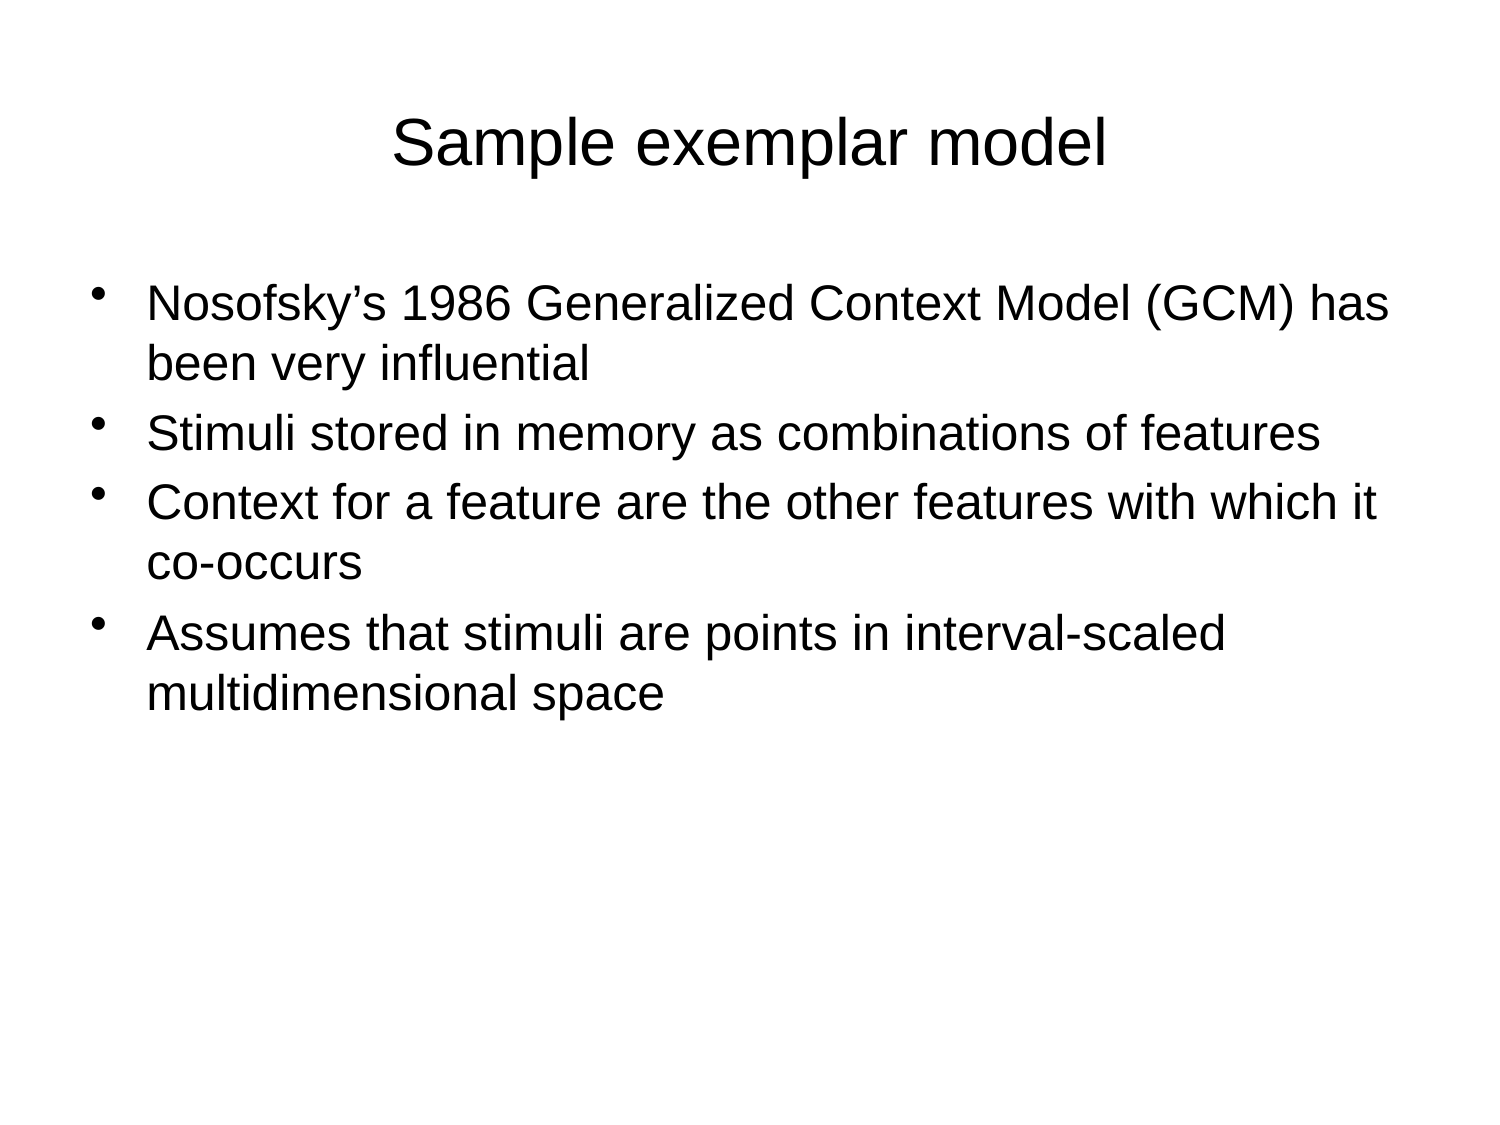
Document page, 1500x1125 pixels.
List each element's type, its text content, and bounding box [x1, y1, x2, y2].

title Sample exemplar model [74, 44, 1426, 233]
list Nosofsky’s 1986 Generalized Context Model (GCM) has been very influential Stimuli stored in memory as combinations of features Context for a feature are the other features with which it co-occurs Assumes that stimuli are points in interval-scaled multidimensional space [74, 262, 1426, 1006]
